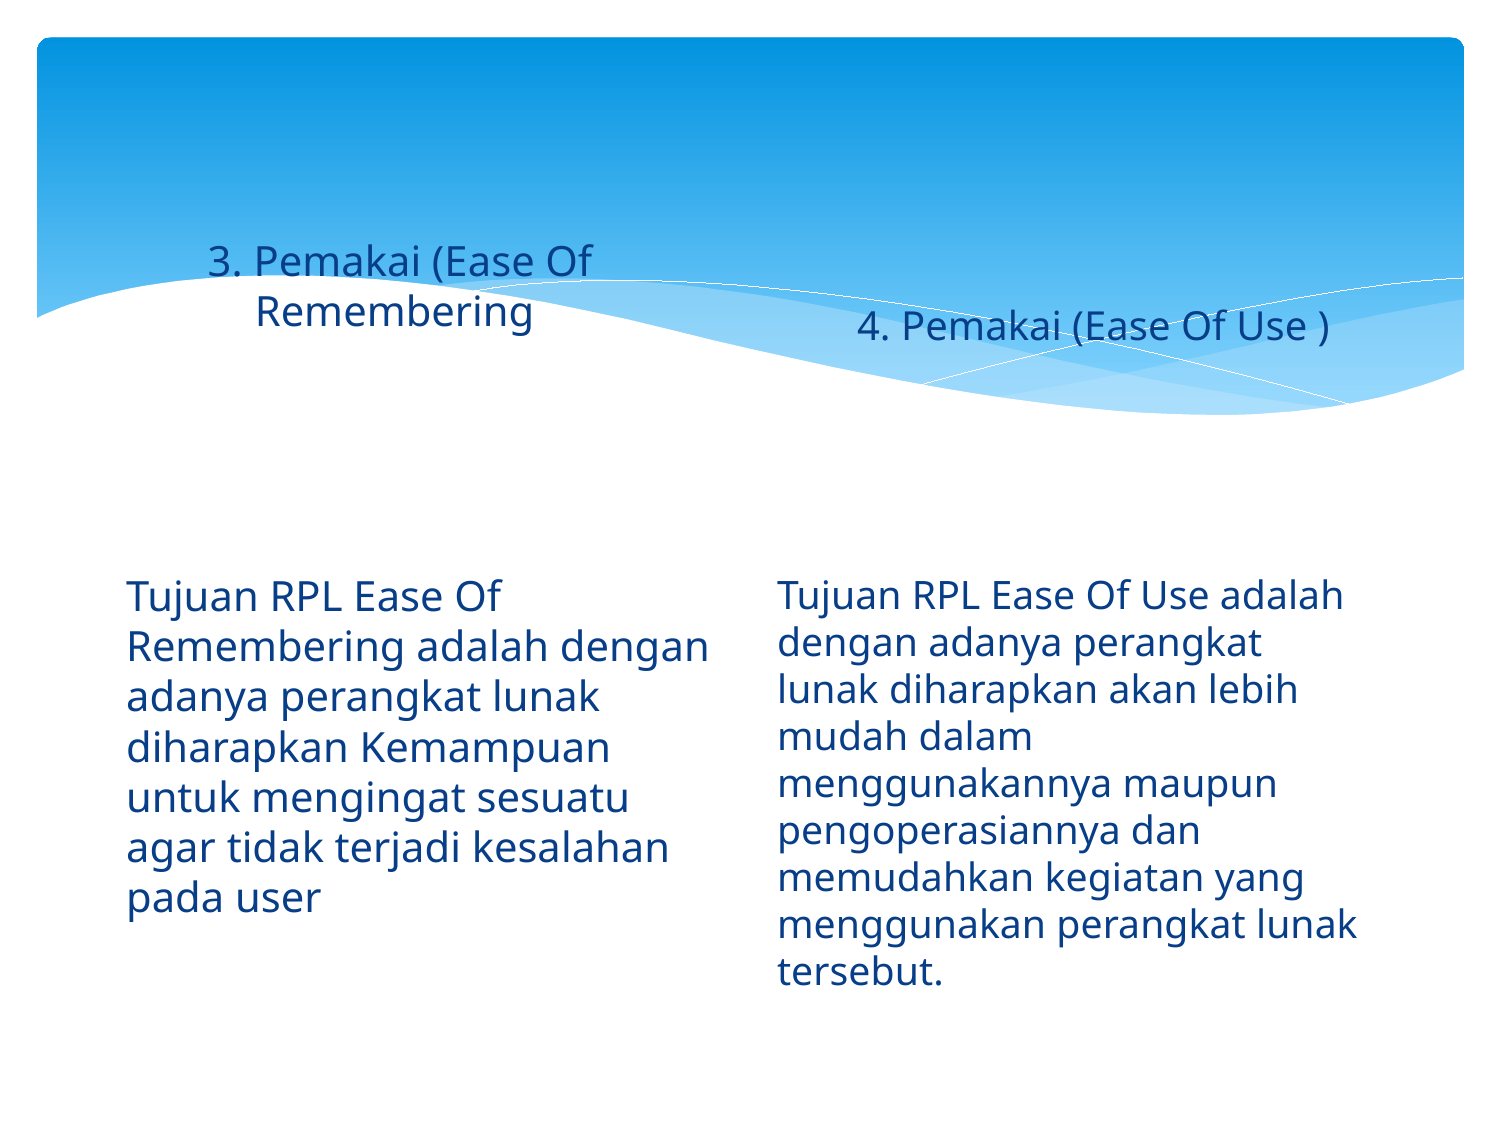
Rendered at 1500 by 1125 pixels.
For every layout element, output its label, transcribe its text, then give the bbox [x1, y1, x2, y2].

list 4. Pemakai (Ease Of Use ) [762, 237, 1425, 357]
list Tujuan RPL Ease Of Use adalah dengan adanya perangkat lunak diharapkan akan lebih mudah dalam menggunakannya maupun pengoperasiannya dan memudahkan kegiatan yang menggunakan perangkat lunak tersebut. [761, 562, 1389, 1005]
list Tujuan RPL Ease Of Remembering adalah dengan adanya perangkat lunak diharapkan Kemampuan untuk mengingat sesuatu agar tidak terjadi kesalahan pada user [111, 562, 738, 1005]
list 3. Pemakai (Ease Of Remembering [62, 212, 738, 357]
